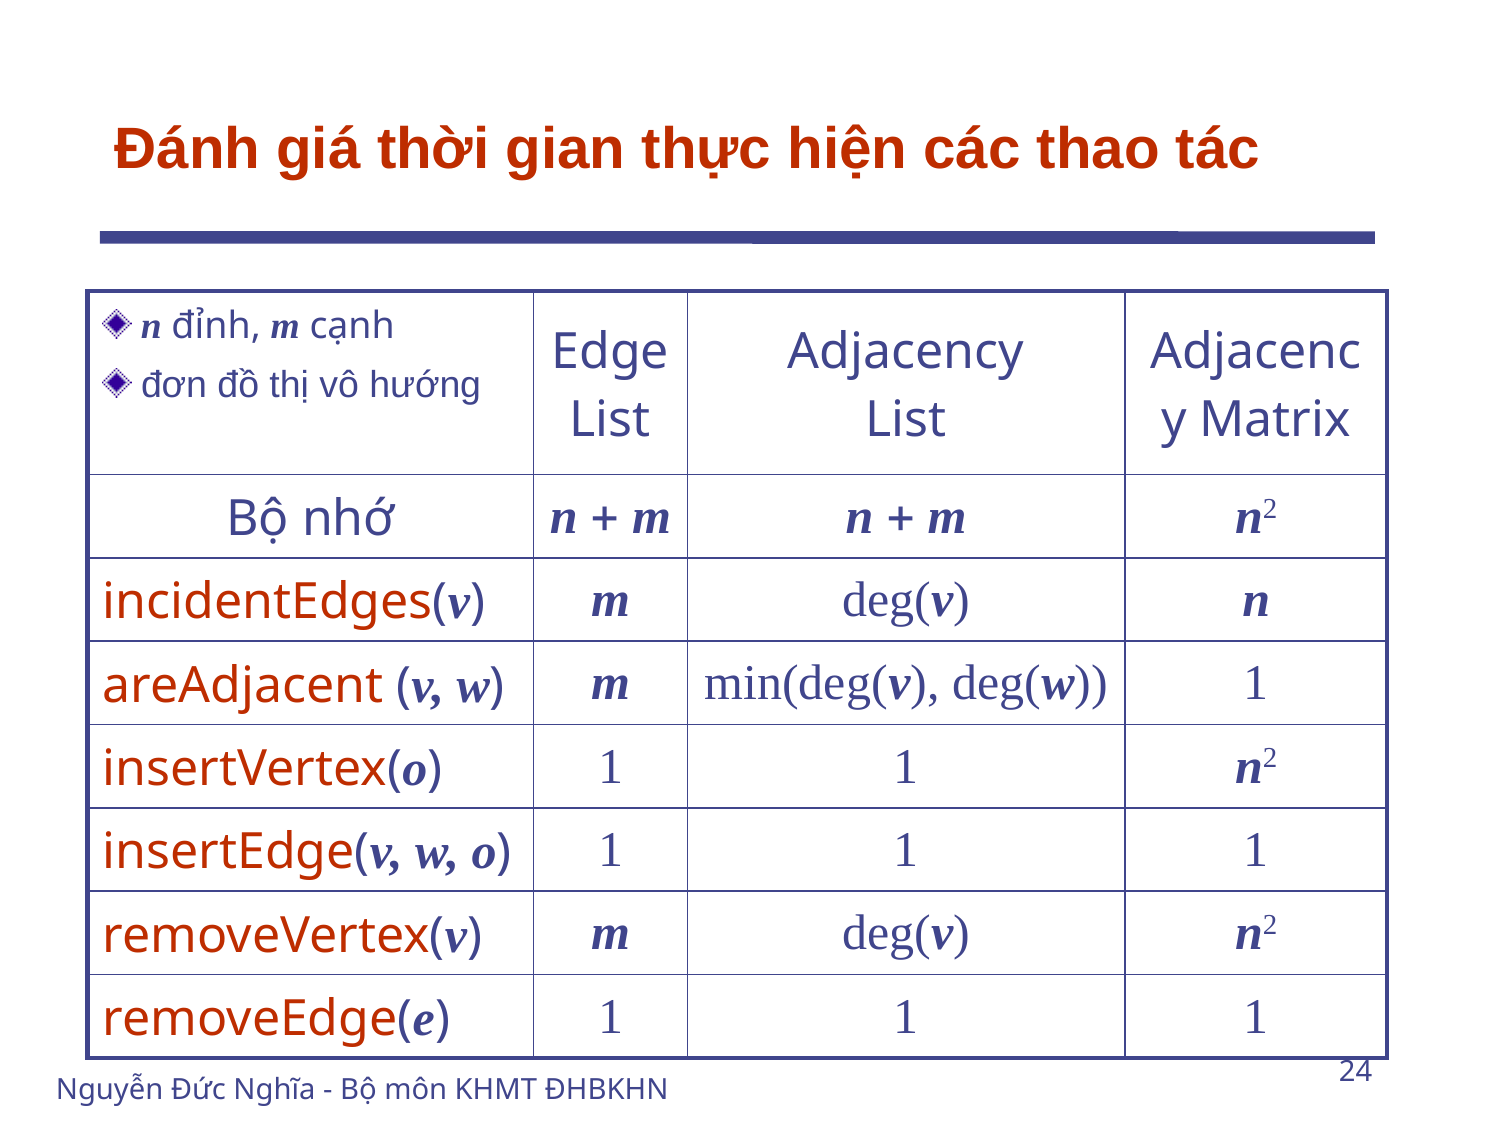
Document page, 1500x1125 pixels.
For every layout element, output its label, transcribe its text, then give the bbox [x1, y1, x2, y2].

table_cell n [1126, 559, 1385, 640]
table_header Adjacency Matrix [1126, 293, 1385, 474]
title Đánh giá thời gian thực hiện các thao tác [99, 49, 1376, 188]
table_cell 1 [534, 975, 687, 1037]
table_cell n2 [1126, 475, 1385, 557]
picture [102, 368, 132, 398]
table_cell Bộ nhớ [90, 475, 533, 557]
table_header Edge List [534, 293, 687, 474]
table_header Adjacency List [688, 293, 1124, 474]
table_cell removeVertex(v) [90, 892, 533, 974]
footer Nguyễn Đức Nghĩa - Bộ môn KHMT ĐHBKHN [12, 1037, 713, 1113]
table_cell 1 [1126, 642, 1385, 724]
table_cell insertEdge(v, w, o) [90, 809, 533, 890]
table_cell deg(v) [688, 892, 1124, 974]
table_cell 1 [1126, 809, 1385, 890]
table_cell removeEdge(e) [90, 975, 533, 1037]
table_cell 1 [534, 725, 687, 807]
table_cell areAdjacent (v, w) [90, 642, 533, 724]
table_cell insertVertex(o) [90, 725, 533, 807]
picture [102, 309, 132, 339]
table_cell 1 [688, 809, 1124, 890]
table_cell 1 [688, 975, 1124, 1056]
slide_number 24 [1074, 1060, 1388, 1101]
table_cell m [534, 642, 687, 724]
table_cell n2 [1126, 725, 1385, 807]
table_cell deg(v) [688, 559, 1124, 640]
table_cell m [534, 559, 687, 640]
table_cell min(deg(v), deg(w)) [688, 642, 1124, 724]
table_cell incidentEdges(v) [90, 559, 533, 640]
table_cell n + m [688, 475, 1124, 557]
table_cell 1 [534, 809, 687, 890]
table_header n đỉnh, m cạnh đơn đồ thị vô hướng [90, 293, 533, 474]
table_cell n2 [1126, 892, 1385, 974]
table_cell n + m [534, 475, 687, 557]
table_cell 1 [1126, 975, 1385, 1056]
table_cell m [534, 892, 687, 974]
table_cell 1 [688, 725, 1124, 807]
